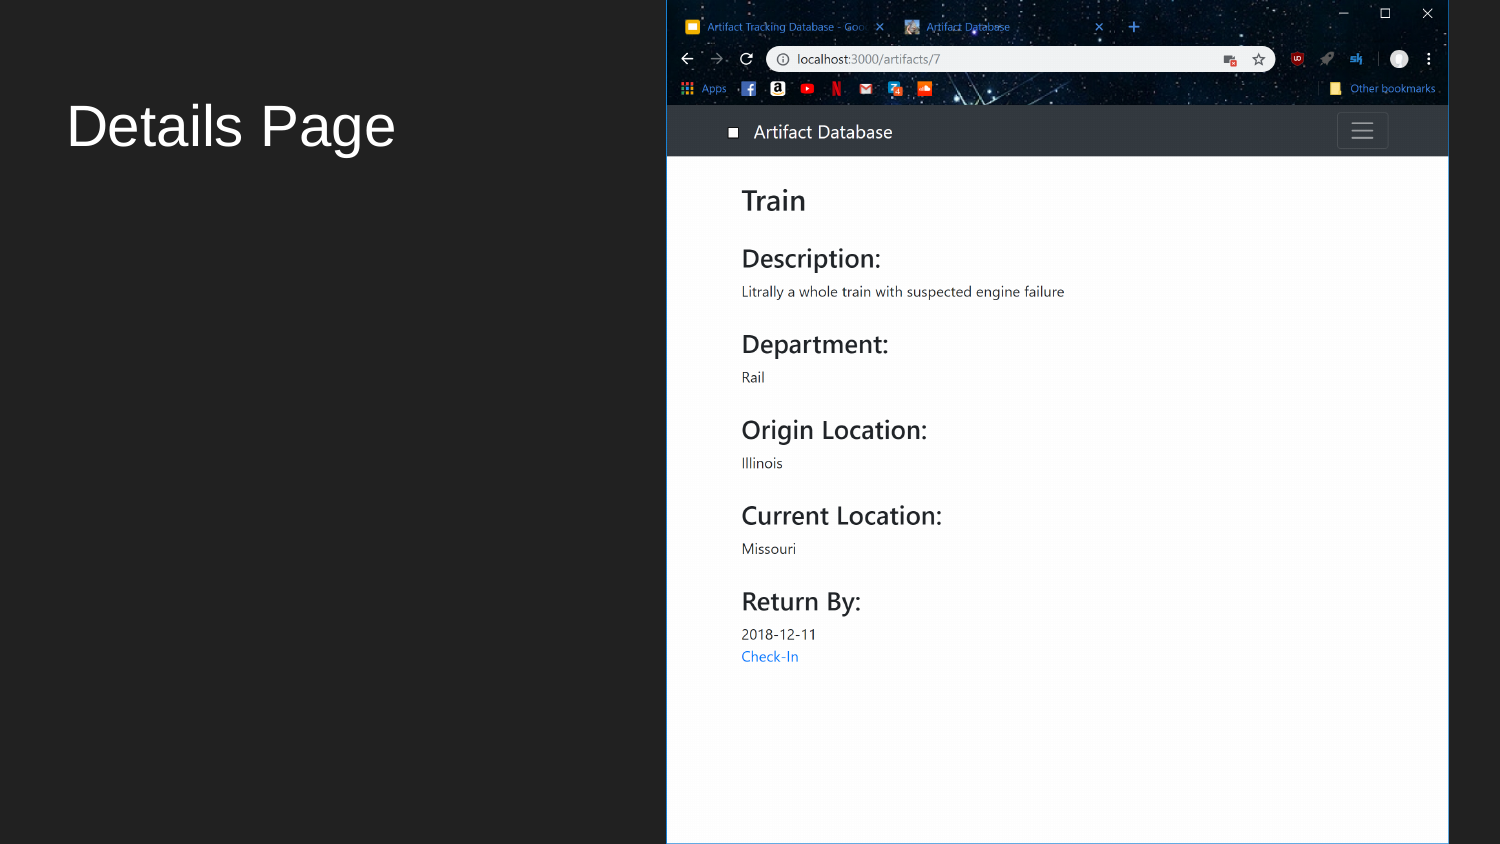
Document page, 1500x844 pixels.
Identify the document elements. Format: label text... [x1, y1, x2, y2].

picture [665, 0, 1450, 844]
title Details Page [51, 72, 660, 167]
